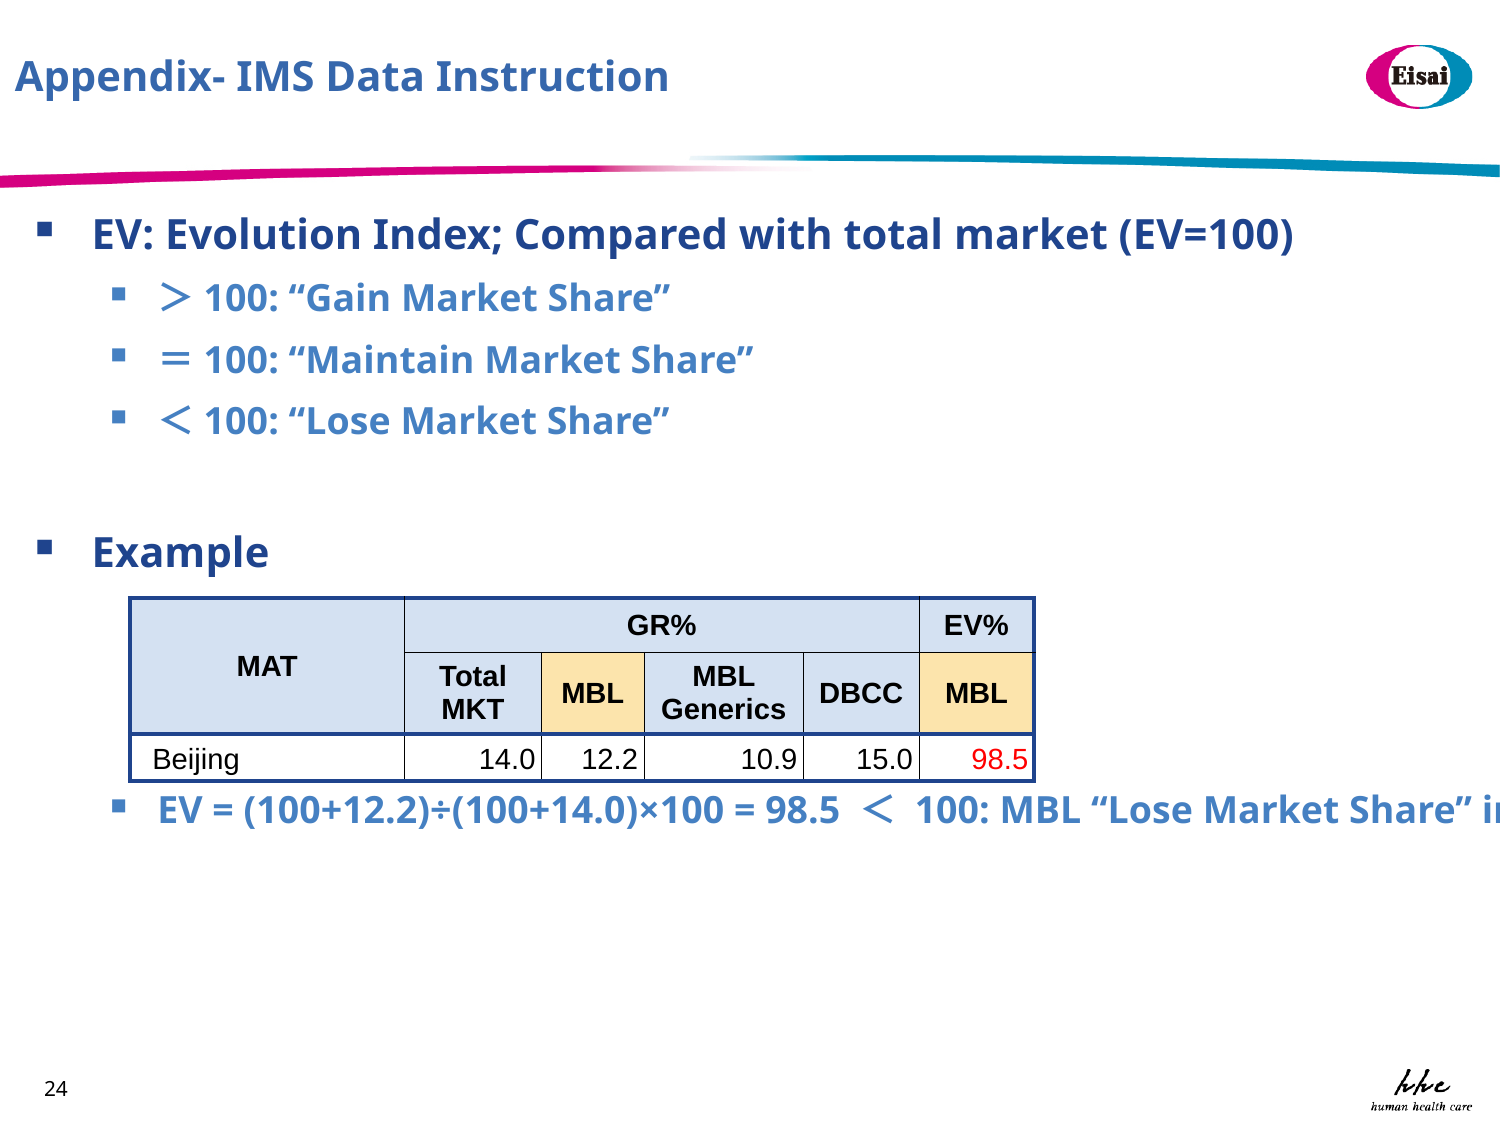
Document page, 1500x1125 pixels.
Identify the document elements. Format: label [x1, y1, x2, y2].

picture [1436, 45, 1473, 70]
picture [1424, 83, 1473, 110]
text_box [20, 190, 1500, 1057]
list [0, 0, 1337, 150]
picture [0, 152, 1500, 191]
picture [1366, 45, 1450, 110]
table_header [405, 600, 919, 652]
table_cell [804, 736, 919, 779]
picture [1371, 1069, 1473, 1111]
table_cell [804, 653, 919, 732]
table_cell [920, 653, 1032, 732]
table_cell [542, 653, 644, 732]
table_header [920, 600, 1032, 652]
slide_number [29, 1069, 124, 1110]
table_header [132, 600, 404, 732]
table_cell [405, 653, 541, 732]
table_cell [542, 736, 644, 779]
table_cell [132, 736, 404, 779]
table_cell [405, 736, 541, 779]
table_cell [645, 653, 803, 732]
table_cell [920, 736, 1032, 779]
table_cell [645, 736, 803, 779]
